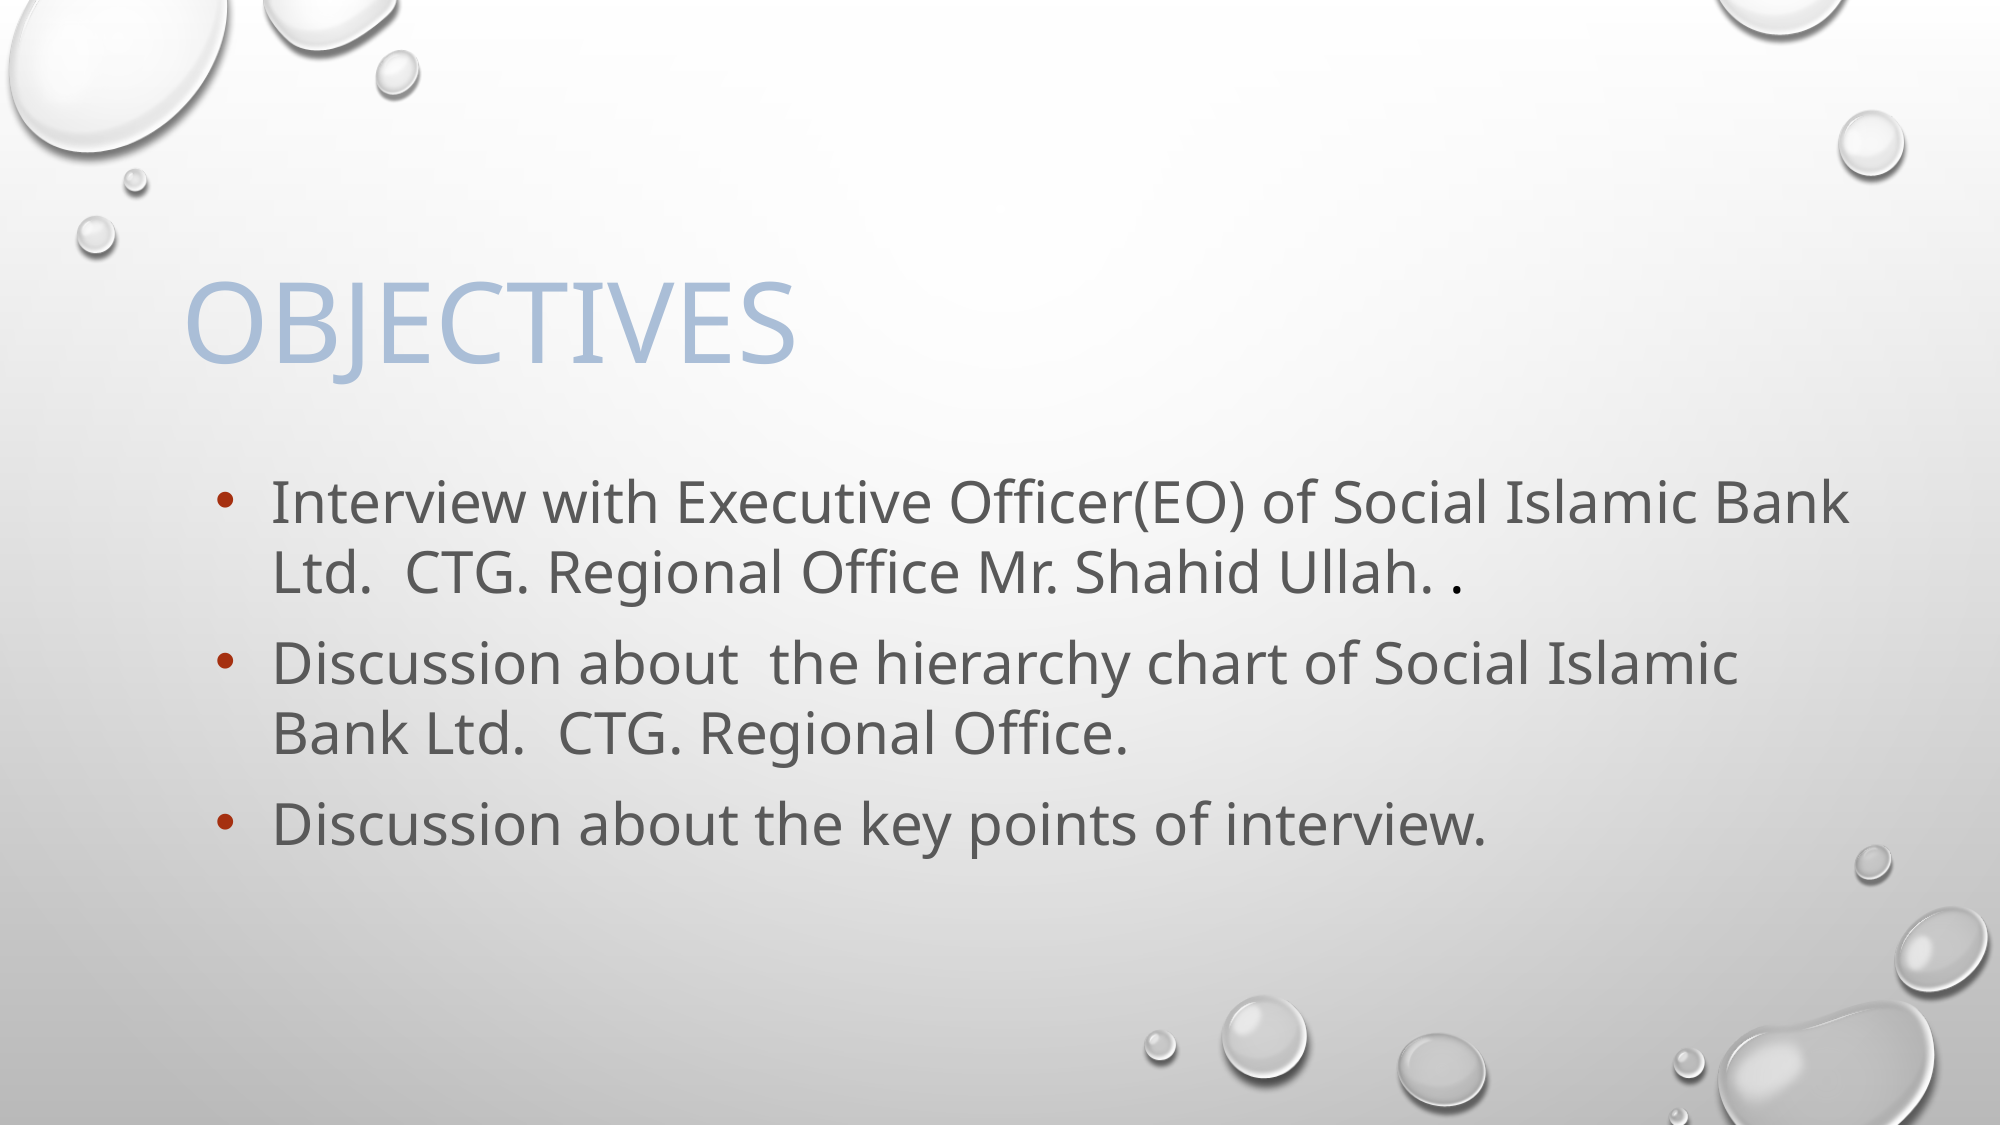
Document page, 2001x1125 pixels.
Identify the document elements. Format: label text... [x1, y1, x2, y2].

text_box Interview with Executive Officer(EO) of Social Islamic Bank Ltd. CTG. Regional Office Mr. Shahid Ullah. . Discussion about the hierarchy chart of Social Islamic Bank Ltd. CTG. Regional Office. Discussion about the key points of interview. [200, 457, 1869, 1004]
picture [0, 0, 2000, 1125]
title OBJECTIVES [115, 195, 866, 458]
